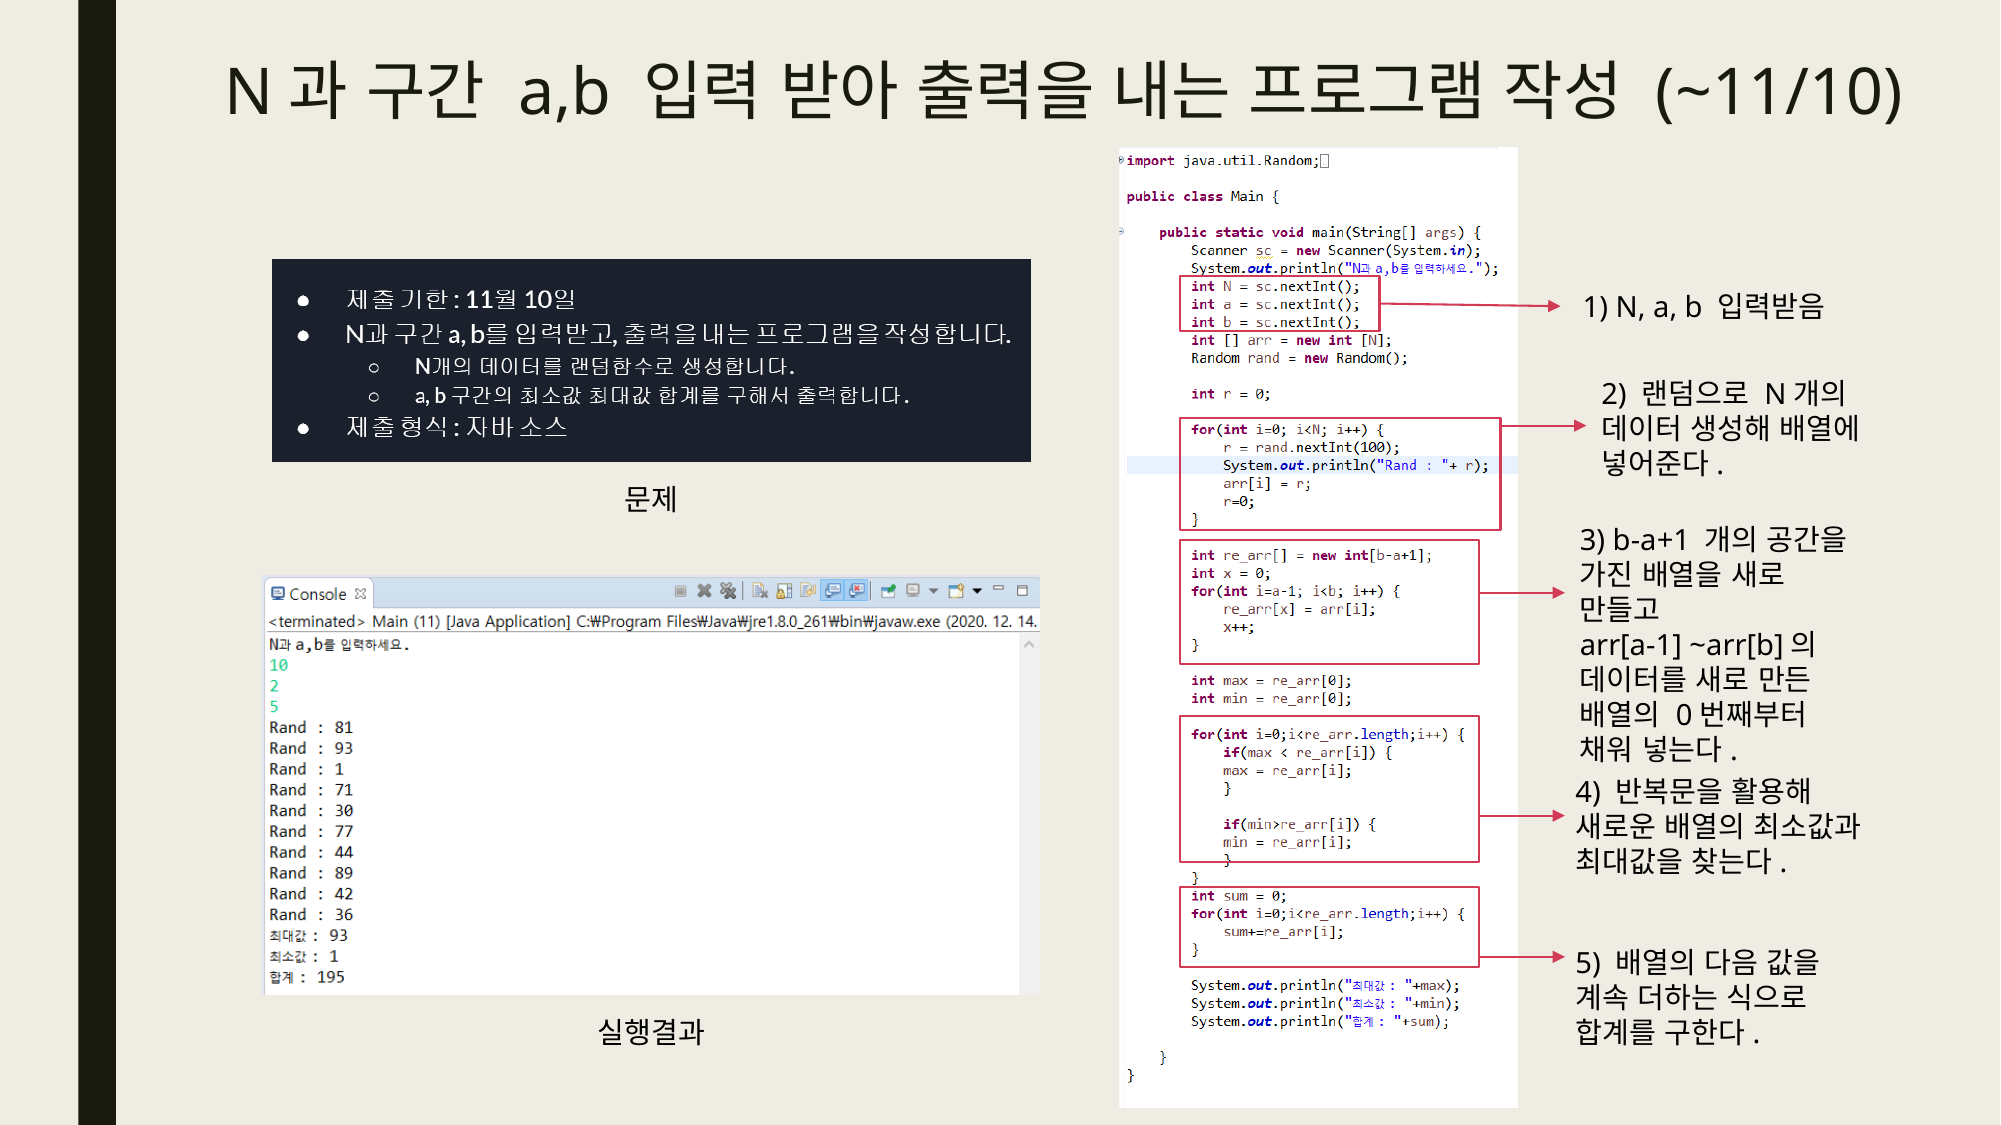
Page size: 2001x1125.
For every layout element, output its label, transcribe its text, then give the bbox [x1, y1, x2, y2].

text_box 2) 랜덤으로 N개의 데이터 생성해 배열에 넣어준다. [1586, 368, 1906, 488]
picture [262, 575, 1040, 995]
text_box 1) N, a, b 입력받음 [1567, 280, 1887, 331]
picture [272, 259, 1031, 462]
text_box 5) 배열의 다음 값을 계속 더하는 식으로 합계를 구한다. [1560, 936, 1880, 1057]
text_box 실행결과 [492, 1007, 811, 1058]
text_box 4) 반복문을 활용해 새로운 배열의 최소값과 최대값을 찾는다. [1560, 766, 1880, 886]
text_box 3) b-a+1 개의 공간을 가진 배열을 새로 만들고 arr[a-1] ~arr[b]의 데이터를 새로 만든 배열의 0번째부터 채워 넣는다. [1564, 514, 1884, 774]
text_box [1379, 303, 1561, 307]
title N과 구간 a,b 입력 받아 출력을 내는 프로그램 작성 (~11/10) [209, 51, 1934, 296]
text_box 문제 [492, 473, 811, 524]
picture [1119, 147, 1519, 1108]
